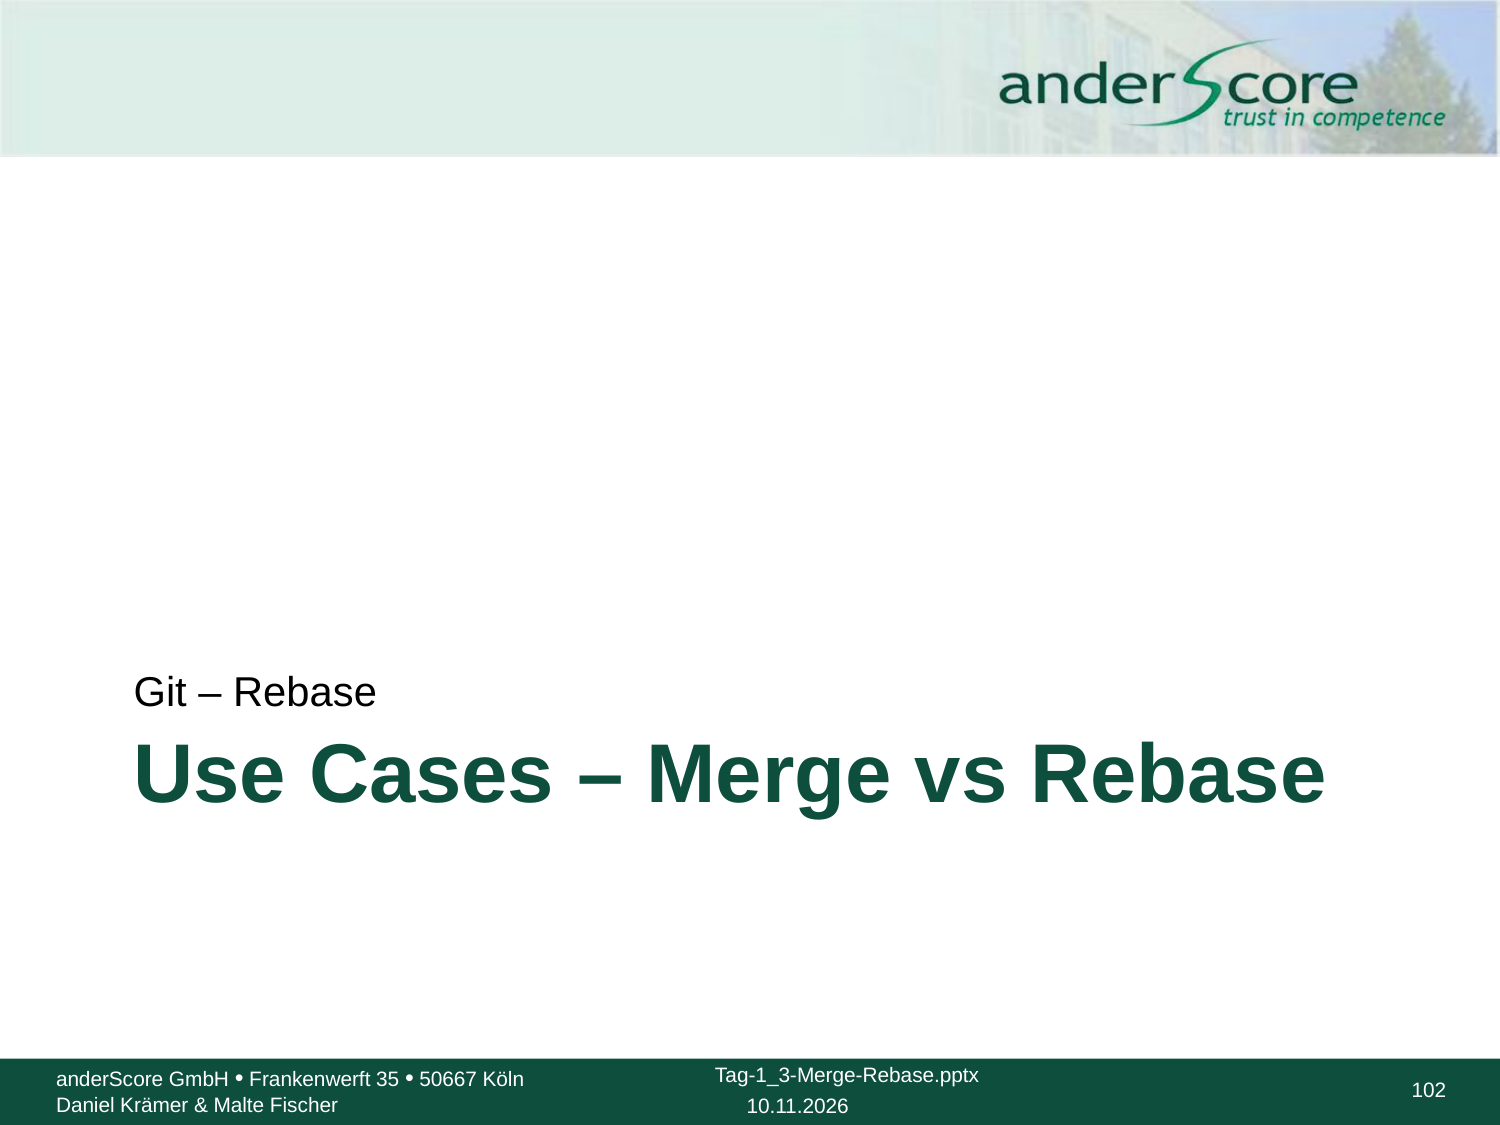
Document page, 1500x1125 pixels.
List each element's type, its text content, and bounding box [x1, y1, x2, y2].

picture [0, 0, 1500, 157]
list Git – Rebase [118, 476, 1394, 723]
title Use Cases – Merge vs Rebase [118, 723, 1394, 947]
